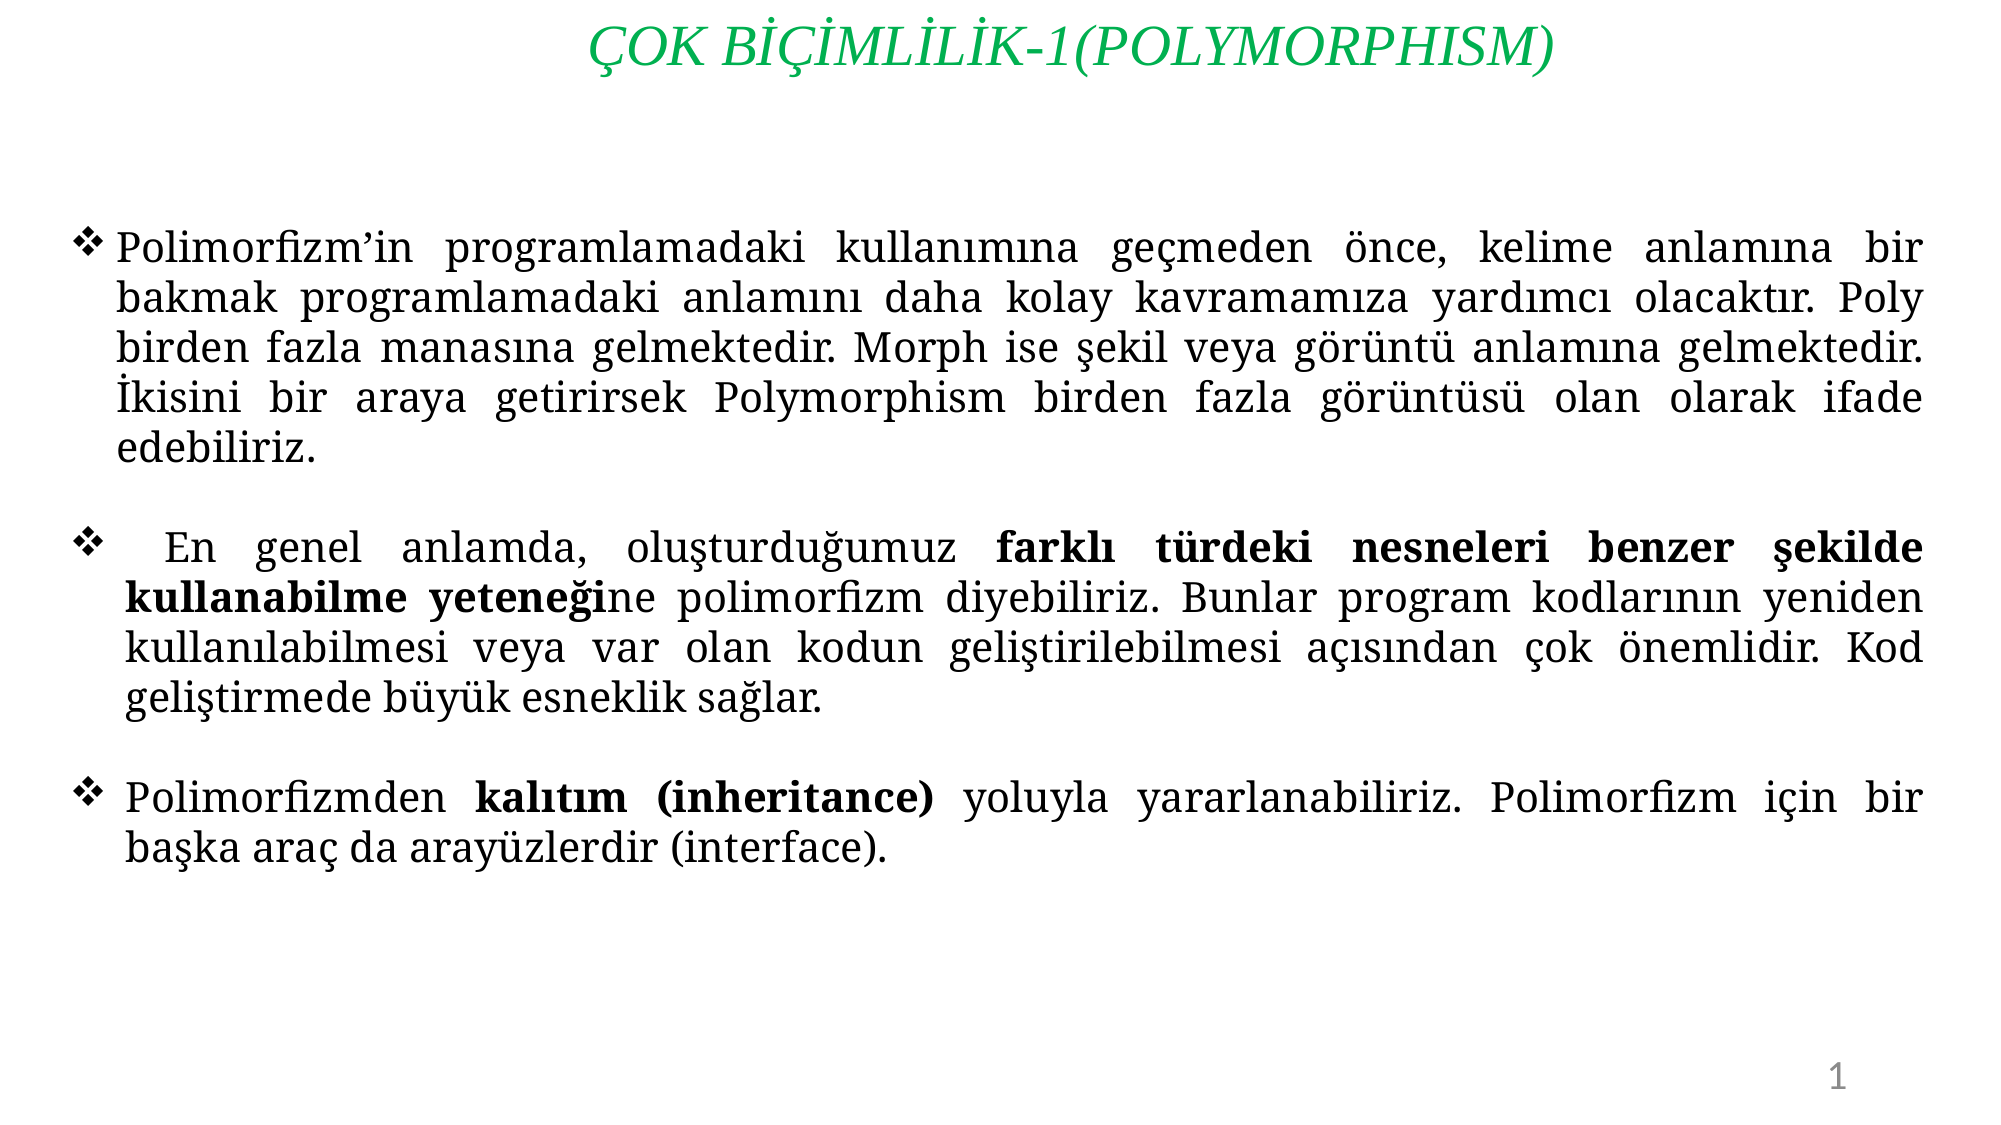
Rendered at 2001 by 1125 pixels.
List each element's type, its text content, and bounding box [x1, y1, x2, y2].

text_box Polimorfizm’in programlamadaki kullanımına geçmeden önce, kelime anlamına bir bakmak programlamadaki anlamını daha kolay kavramamıza yardımcı olacaktır. Poly birden fazla manasına gelmektedir. Morph ise şekil veya görüntü anlamına gelmektedir. İkisini bir araya getirirsek Polymorphism birden fazla görüntüsü olan olarak ifade edebiliriz. En genel anlamda, oluşturduğumuz farklı türdeki nesneleri benzer şekilde kullanabilme yeteneğine polimorfizm diyebiliriz. Bunlar program kodlarının yeniden kullanılabilmesi veya var olan kodun geliştirilebilmesi açısından çok önemlidir. Kod geliştirmede büyük esneklik sağlar. Polimorfizmden kalıtım (inheritance) yoluyla yararlanabiliriz. Polimorfizm için bir başka araç da arayüzlerdir (interface). [54, 213, 1940, 879]
text_box ÇOK BİÇİMLİLİK-1(POLYMORPHISM) [572, 0, 1571, 85]
slide_number 1 [1412, 1042, 1863, 1103]
